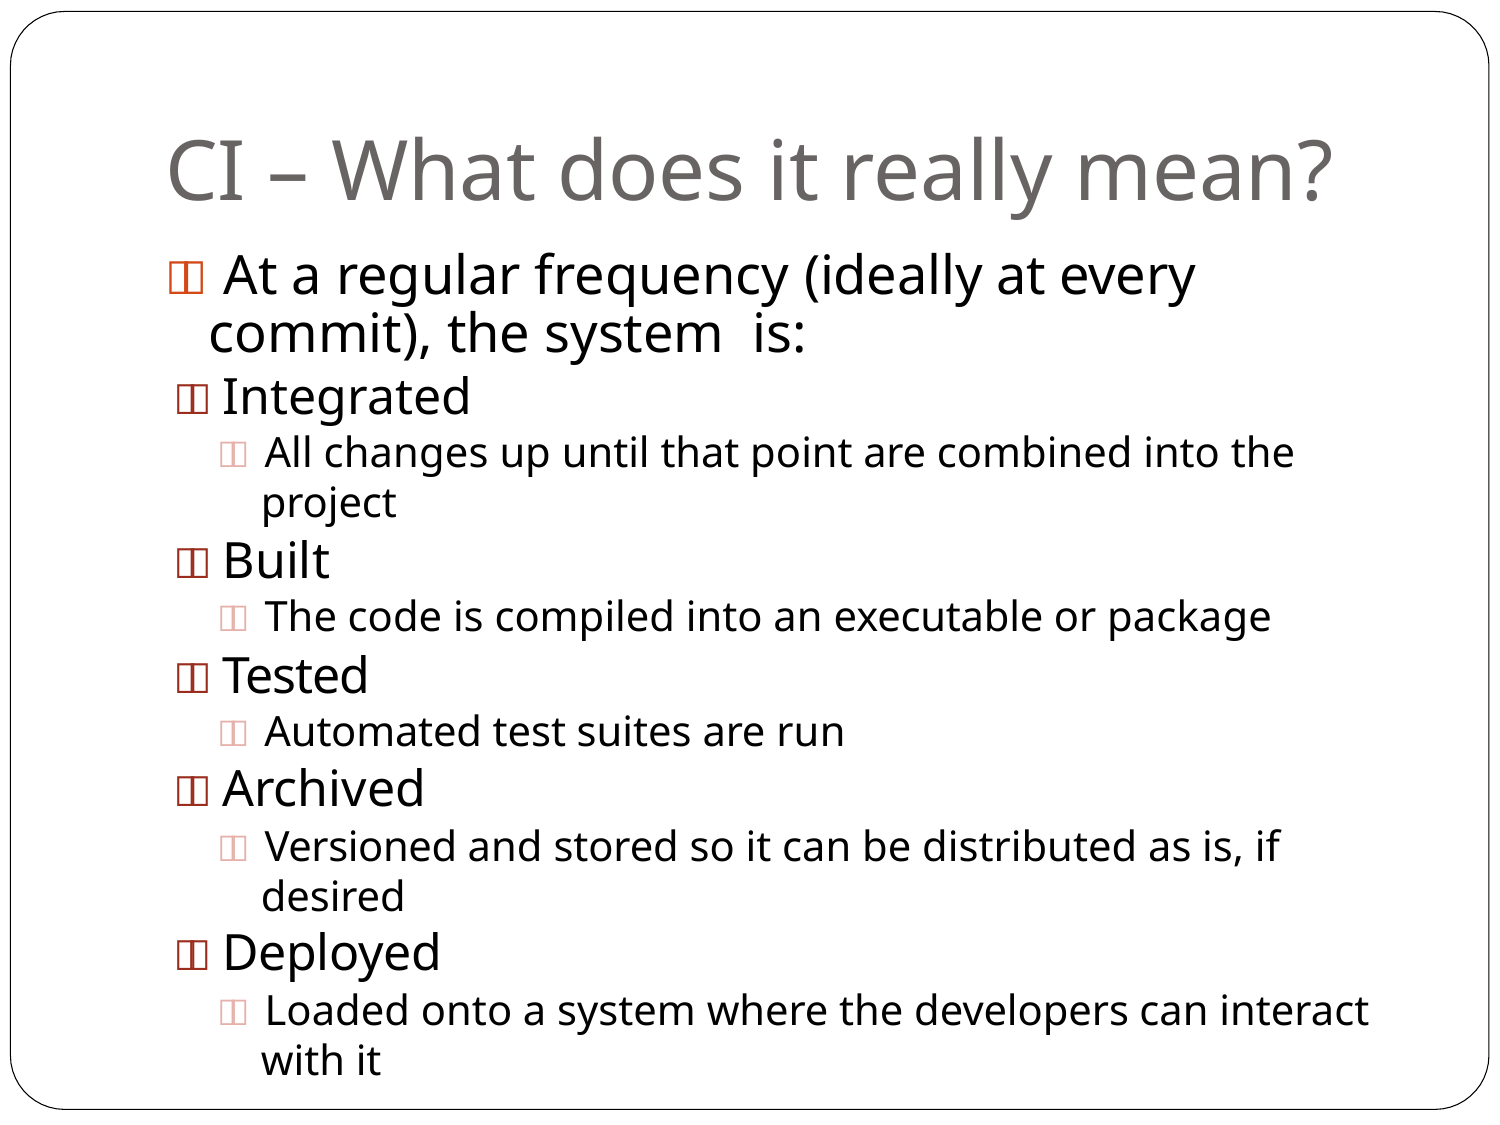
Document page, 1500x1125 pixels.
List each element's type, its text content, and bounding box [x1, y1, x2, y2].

list  At a regular frequency (ideally at every commit), the system is:  Integrated  All changes up until that point are combined into the project  Built  The code is compiled into an executable or package  Tested  Automated test suites are run  Archived  Versioned and stored so it can be distributed as is, if desired  Deployed  Loaded onto a system where the developers can interact with it [95, 247, 1405, 1085]
title CI – What does it really mean? [147, 117, 1353, 247]
